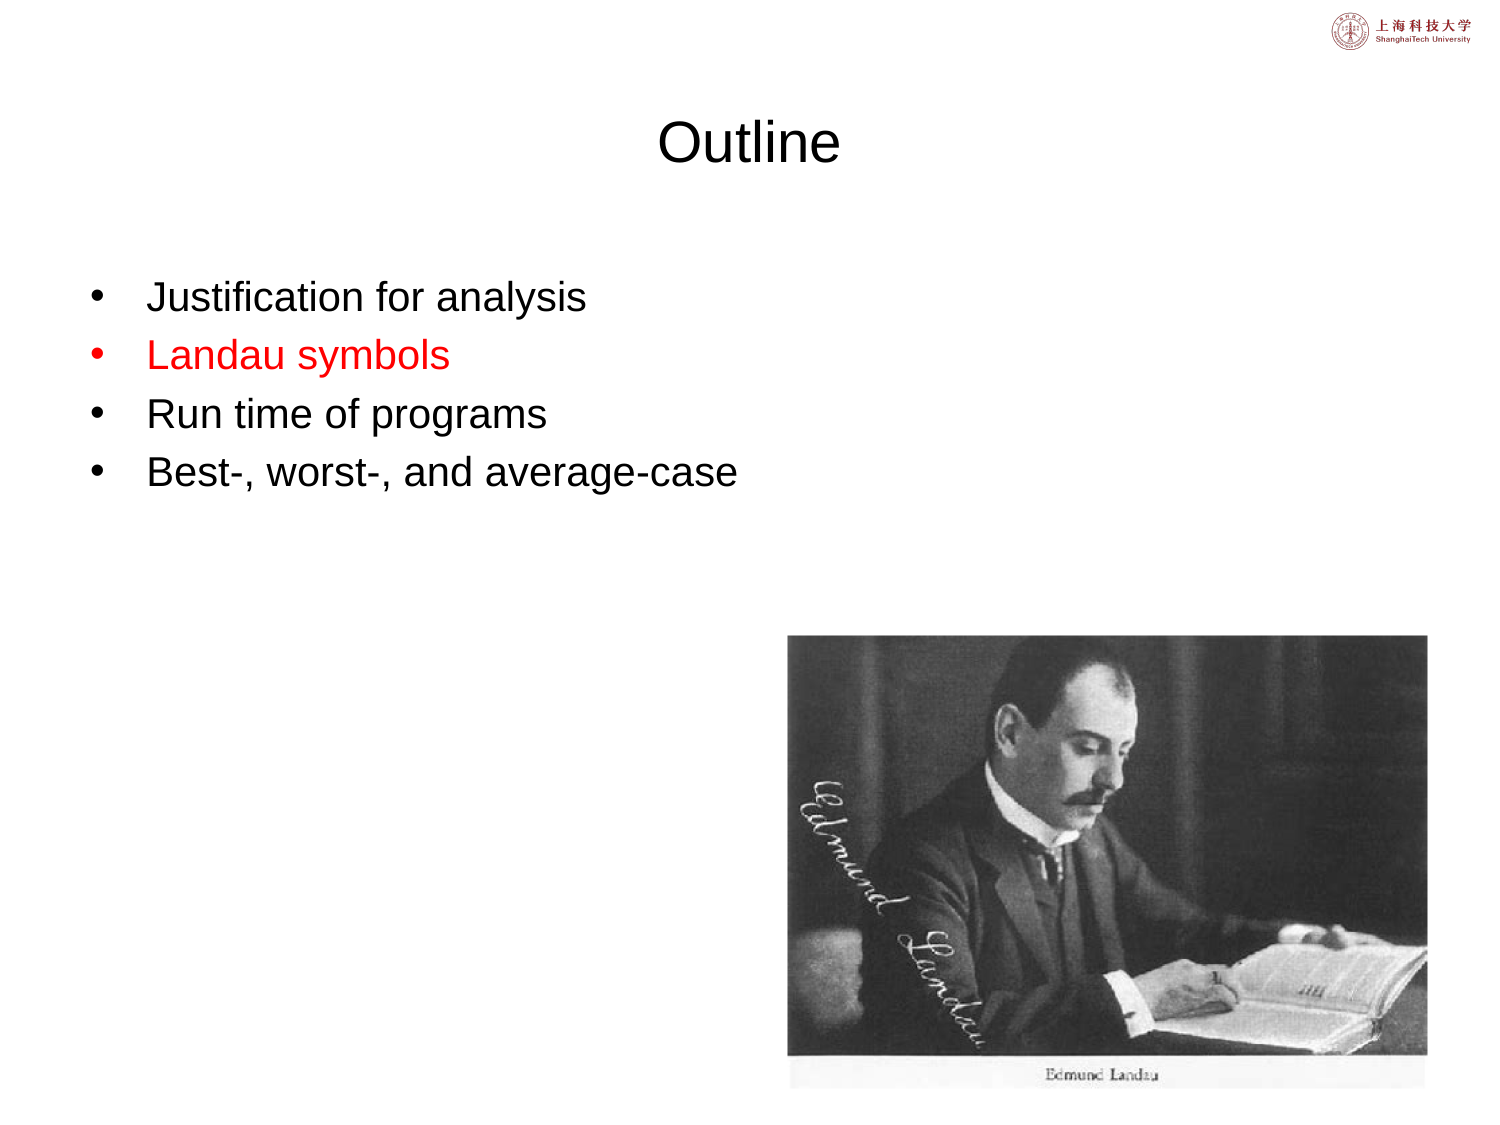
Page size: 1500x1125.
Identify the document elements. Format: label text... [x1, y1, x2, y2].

picture [1327, 0, 1478, 109]
list Justification for analysis Landau symbols Run time of programs Best-, worst-, and average-case [74, 262, 1426, 1006]
picture [749, 621, 1448, 1090]
title Outline [74, 44, 1426, 233]
